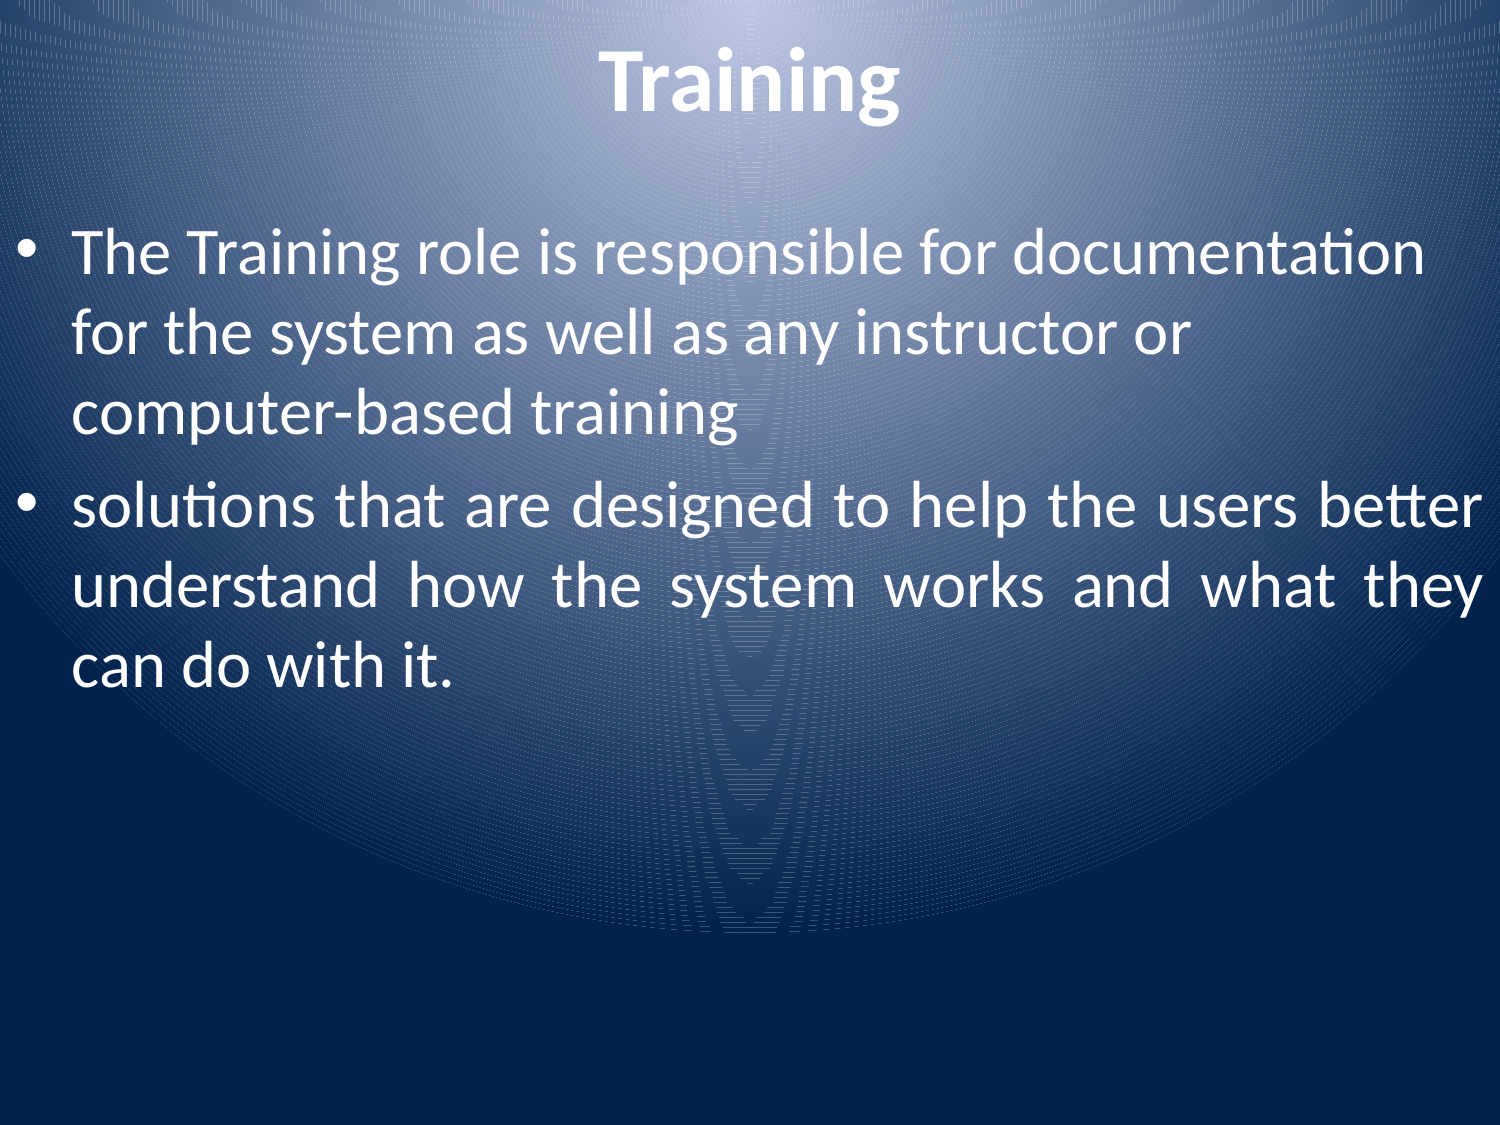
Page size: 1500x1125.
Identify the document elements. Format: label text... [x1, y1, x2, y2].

list The Training role is responsible for documentation for the system as well as any instructor or computer-based training solutions that are designed to help the users better understand how the system works and what they can do with it. [0, 200, 1500, 1125]
title Training [0, 0, 1500, 150]
